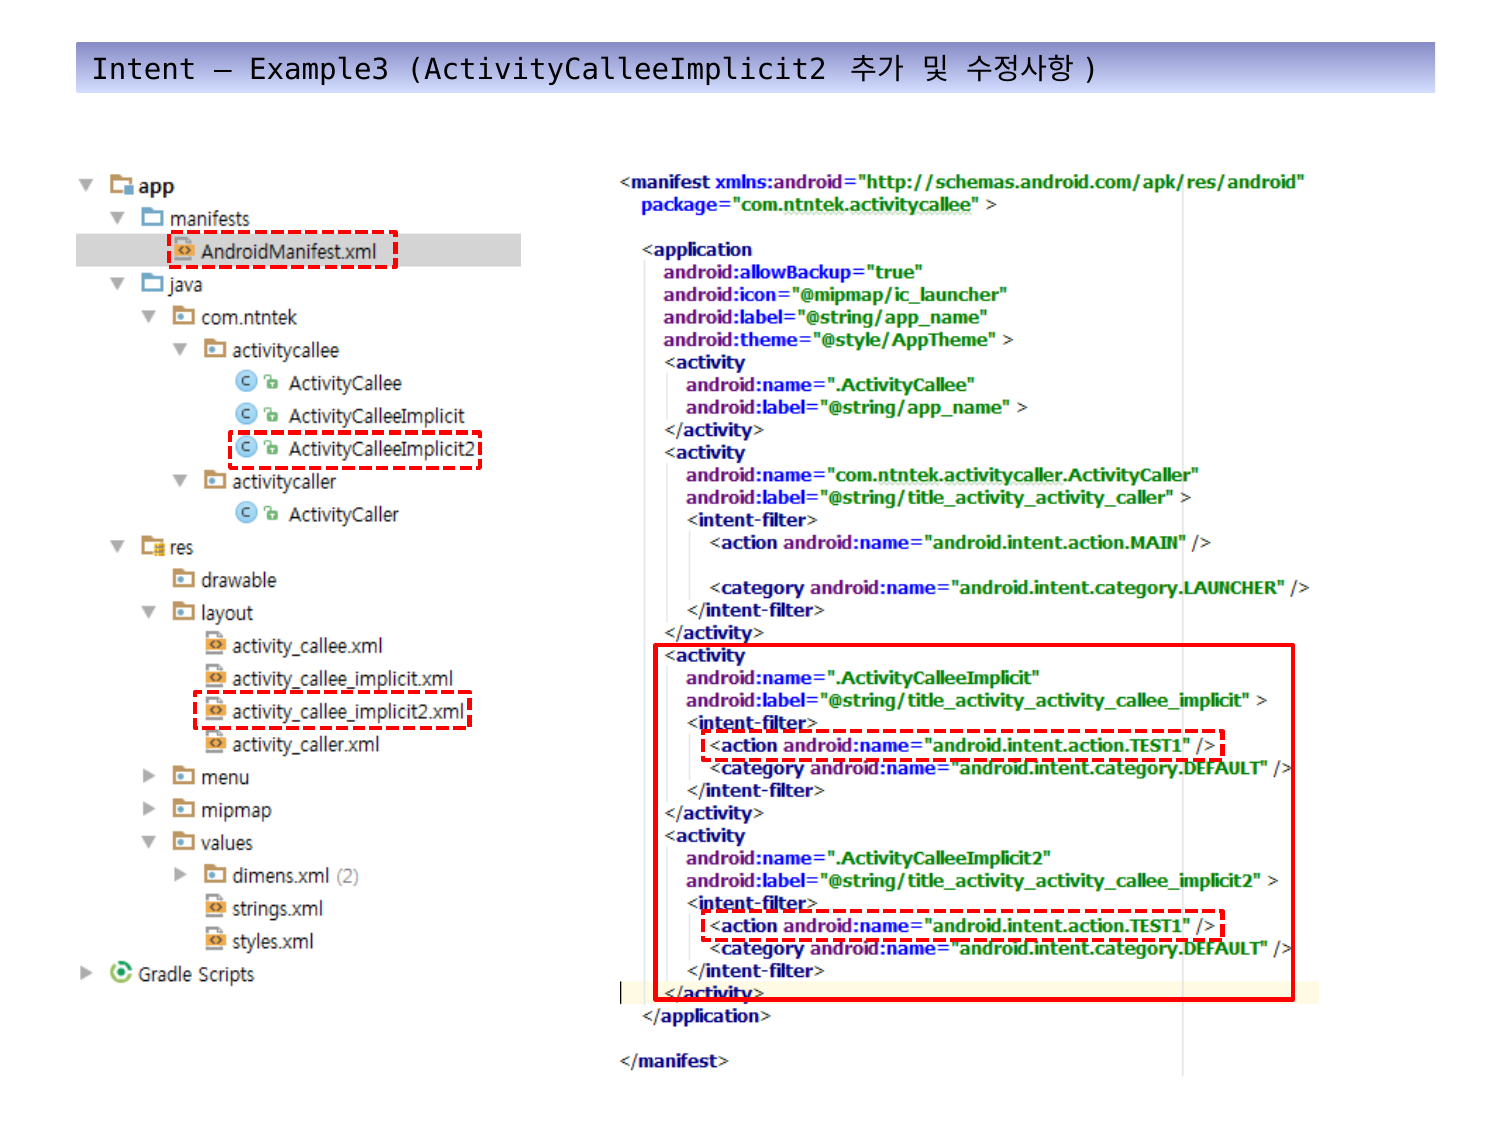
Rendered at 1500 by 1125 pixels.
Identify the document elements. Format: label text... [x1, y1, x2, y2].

text_box Intent – Example3 (ActivityCalleeImplicit2 추가 및 수정사항) [76, 42, 1436, 93]
picture [76, 173, 521, 991]
picture [619, 173, 1319, 1077]
